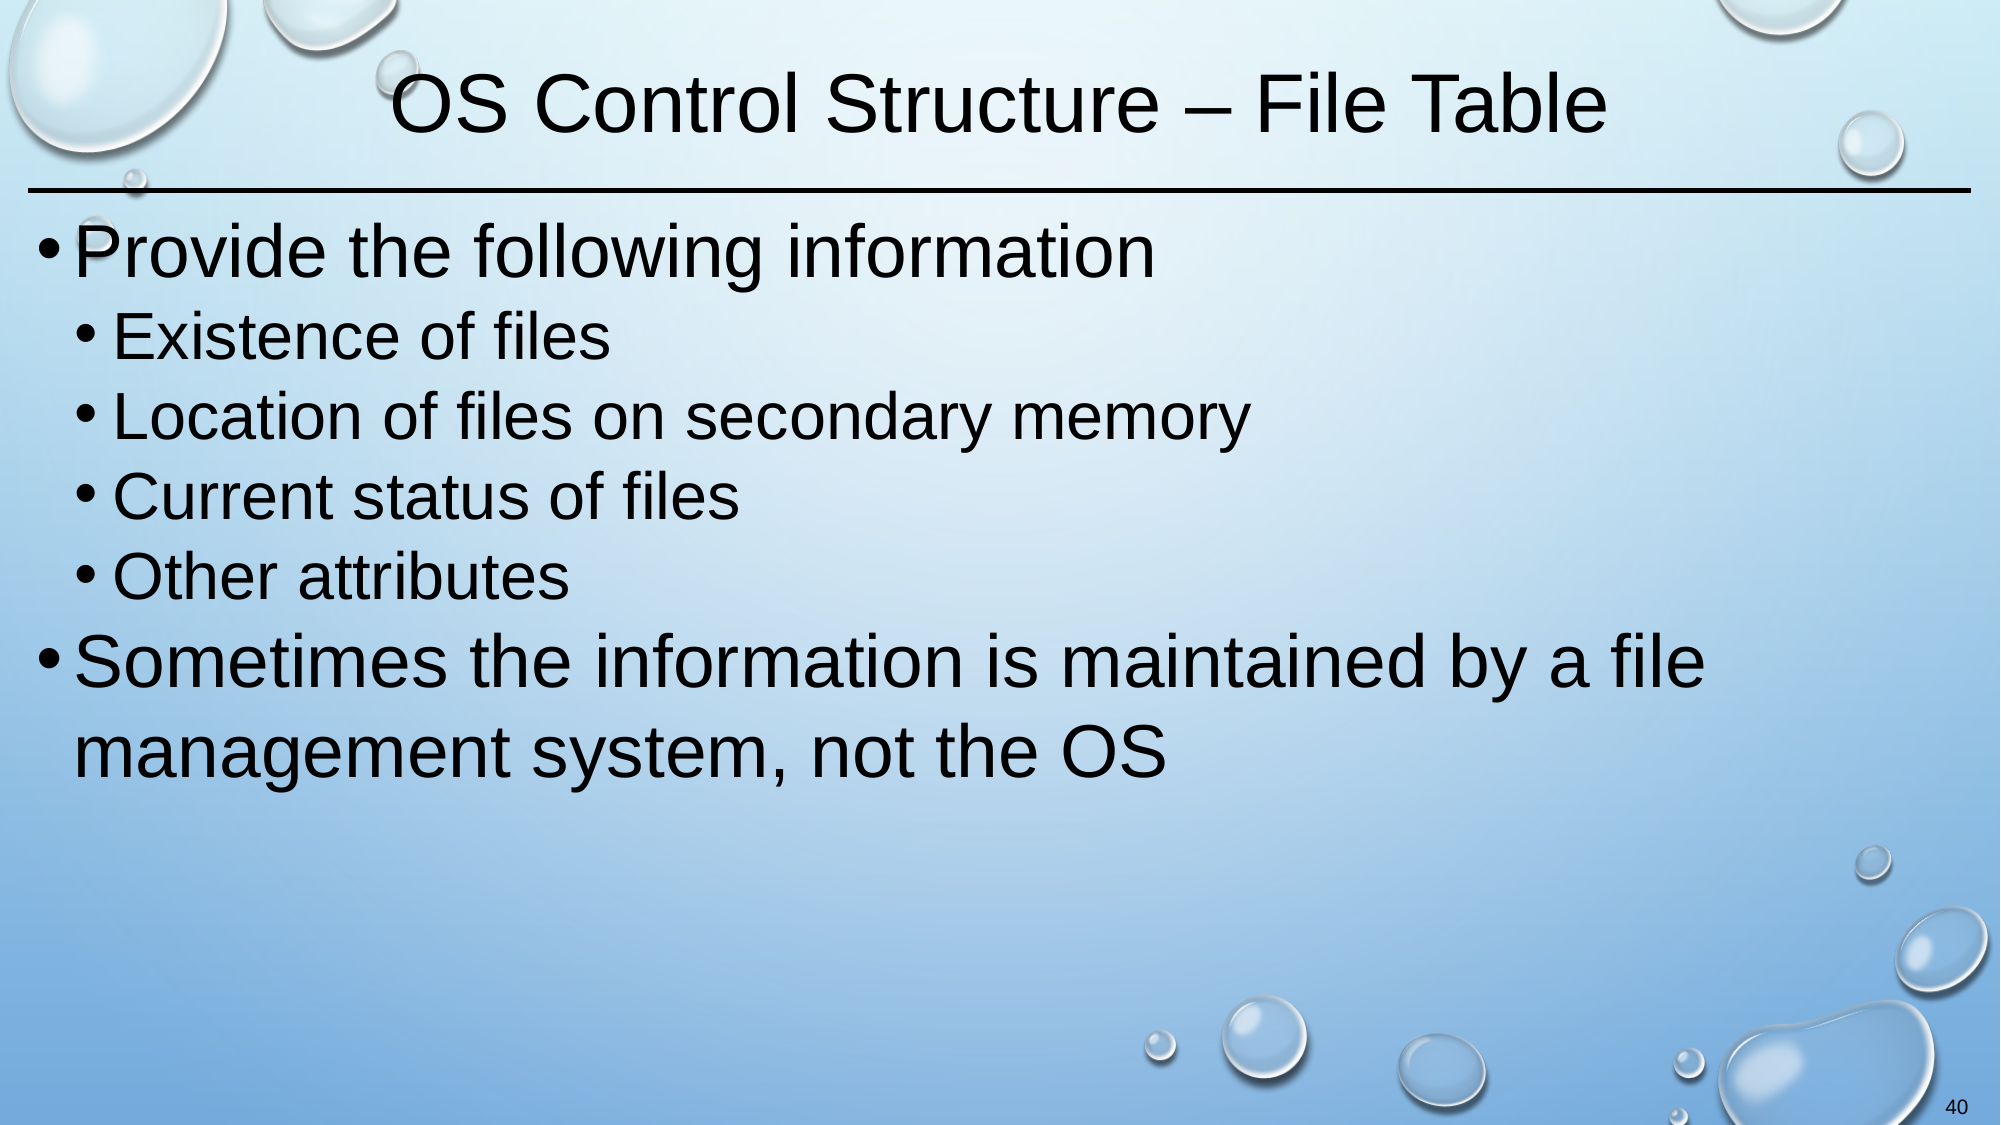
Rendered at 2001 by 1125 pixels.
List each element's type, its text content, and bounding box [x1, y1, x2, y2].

slide_number 40 [1880, 1089, 1972, 1124]
list Provide the following information Existence of files Location of files on secondary memory Current status of files Other attributes Sometimes the information is maintained by a file management system, not the OS [28, 195, 1972, 1088]
title OS Control Structure – File Table [28, 25, 1972, 187]
picture [0, 0, 2000, 1125]
